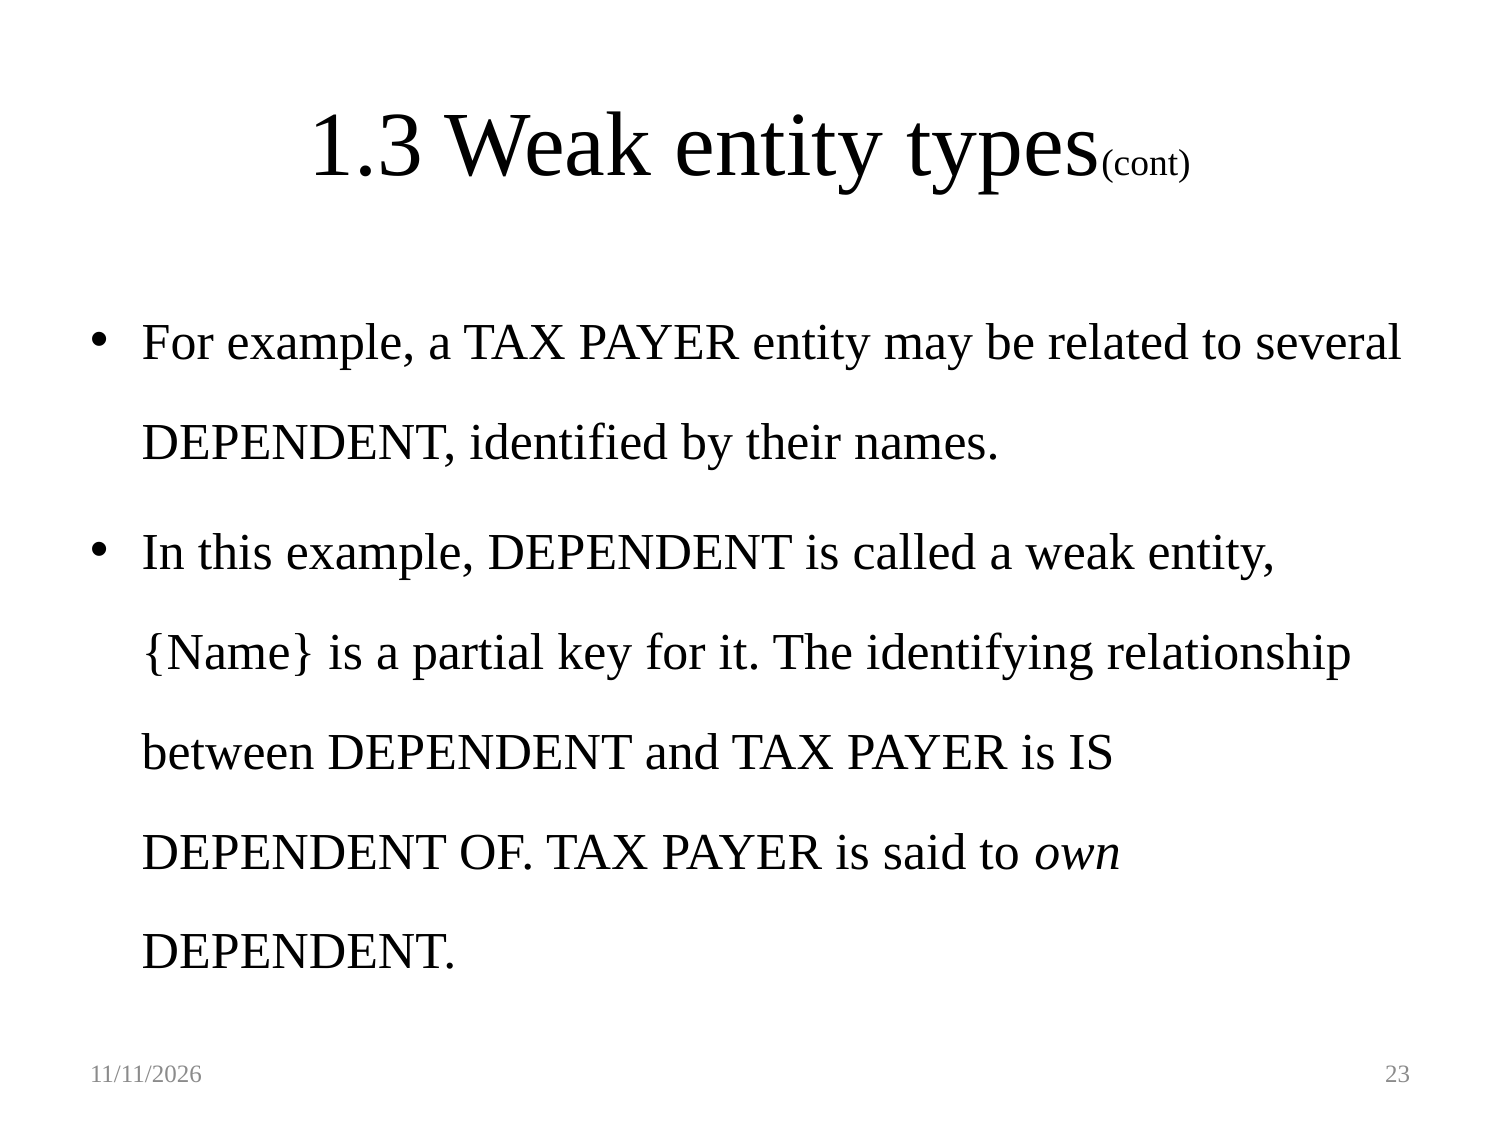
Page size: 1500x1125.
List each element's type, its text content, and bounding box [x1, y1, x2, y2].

list For example, a TAX PAYER entity may be related to several DEPENDENT, identified by their names. In this example, DEPENDENT is called a weak entity, {Name} is a partial key for it. The identifying relationship between DEPENDENT and TAX PAYER is IS DEPENDENT OF. TAX PAYER is said to own DEPENDENT. [75, 262, 1425, 1005]
title 1.3 Weak entity types(cont) [75, 45, 1425, 233]
slide_number 23 [1074, 1042, 1425, 1103]
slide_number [75, 1042, 425, 1103]
